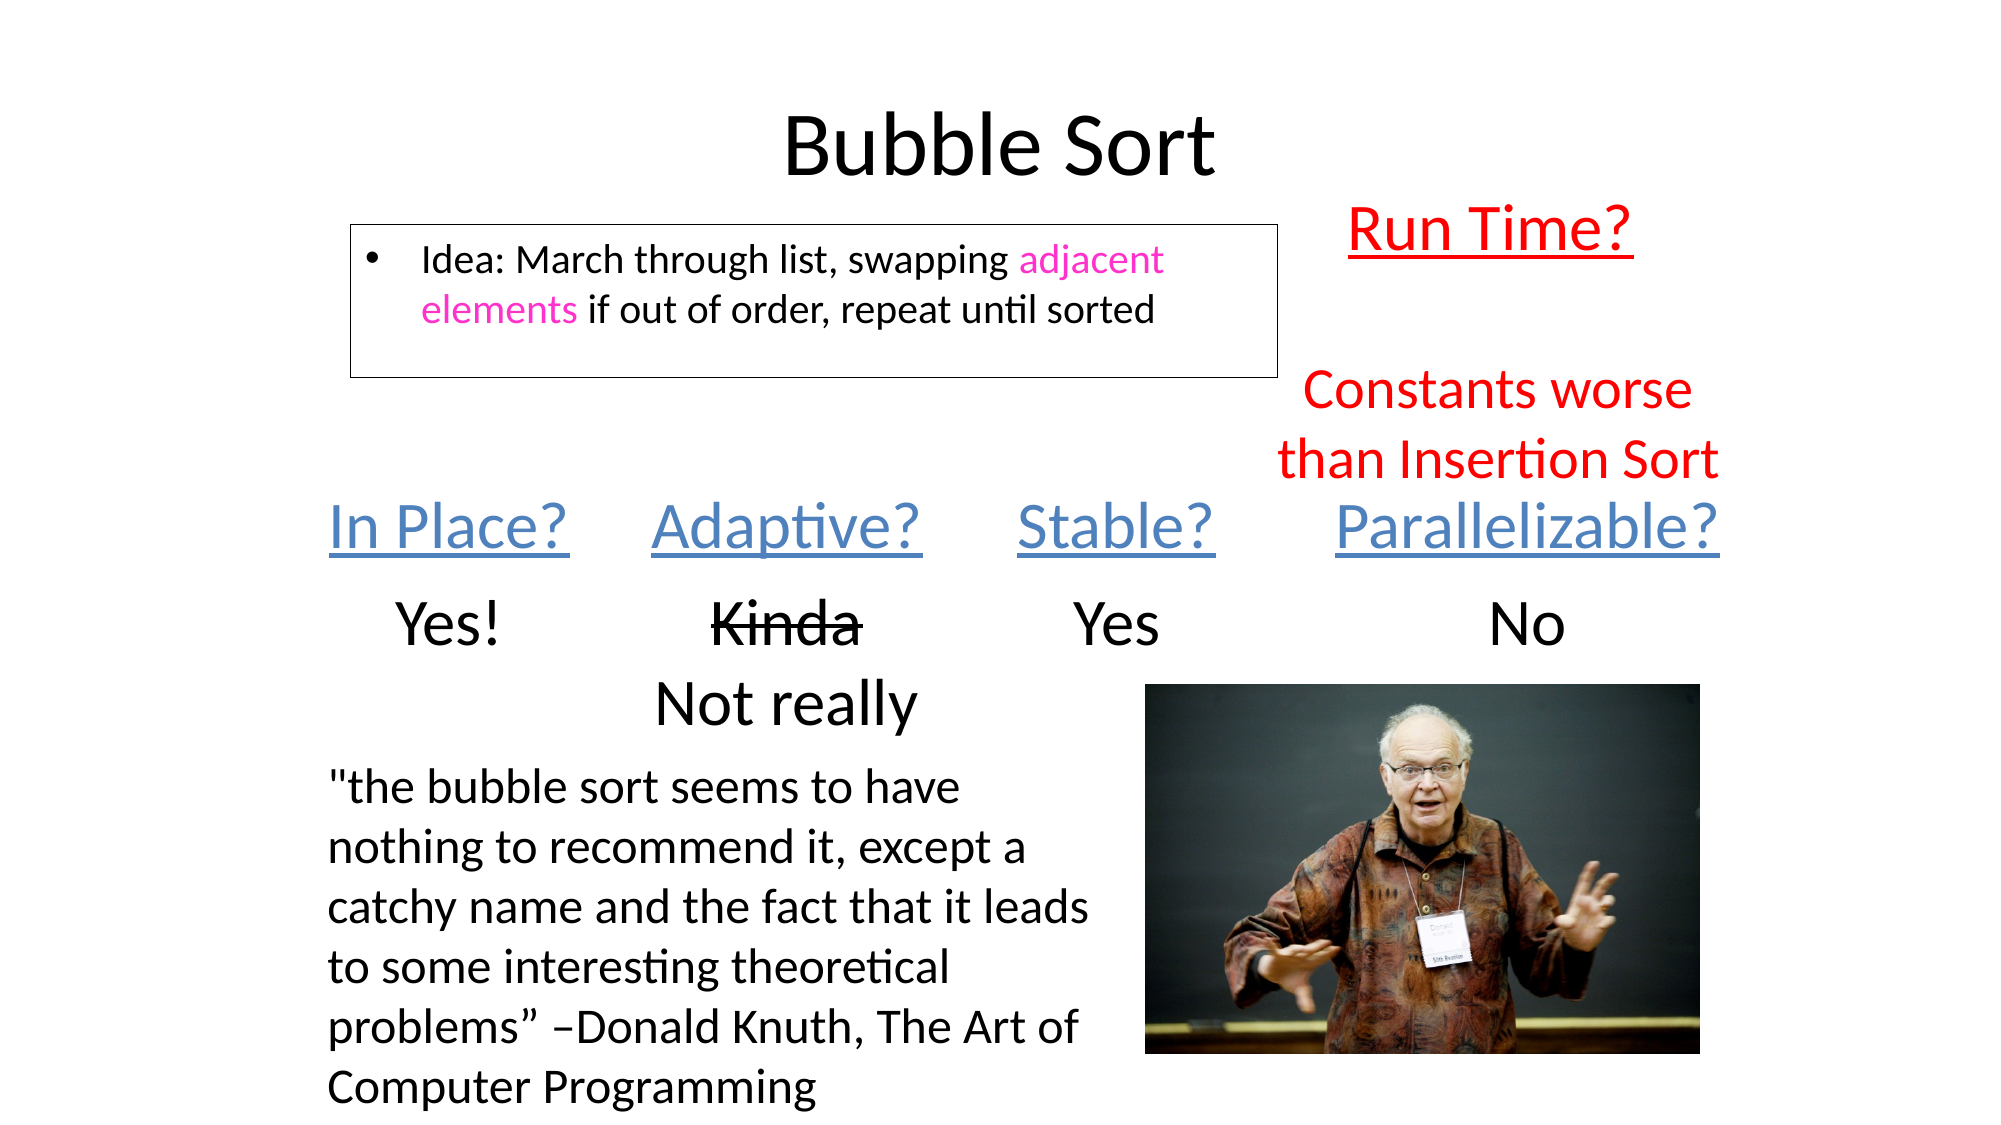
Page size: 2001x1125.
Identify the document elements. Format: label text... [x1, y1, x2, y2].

text_box No [1473, 570, 1582, 666]
text_box Idea: March through list, swapping adjacent elements if out of order, repeat until sorted [350, 224, 1278, 378]
title Bubble Sort [99, 45, 1900, 233]
text_box In Place? [313, 474, 585, 570]
text_box "the bubble sort seems to have nothing to recommend it, except a catchy name and the fact that it leads to some interesting theoretical problems” –Donald Knuth, The Art of Computer Programming [312, 746, 1131, 1121]
text_box Parallelizable? [1320, 474, 1736, 570]
text_box Stable? [1002, 474, 1231, 570]
text_box Yes! [380, 570, 519, 666]
text_box Yes [1058, 570, 1176, 666]
picture [1144, 683, 1701, 1055]
text_box Run Time? [1332, 176, 1649, 272]
text_box Adaptive? [636, 474, 938, 570]
text_box Kinda Not really [639, 570, 934, 746]
